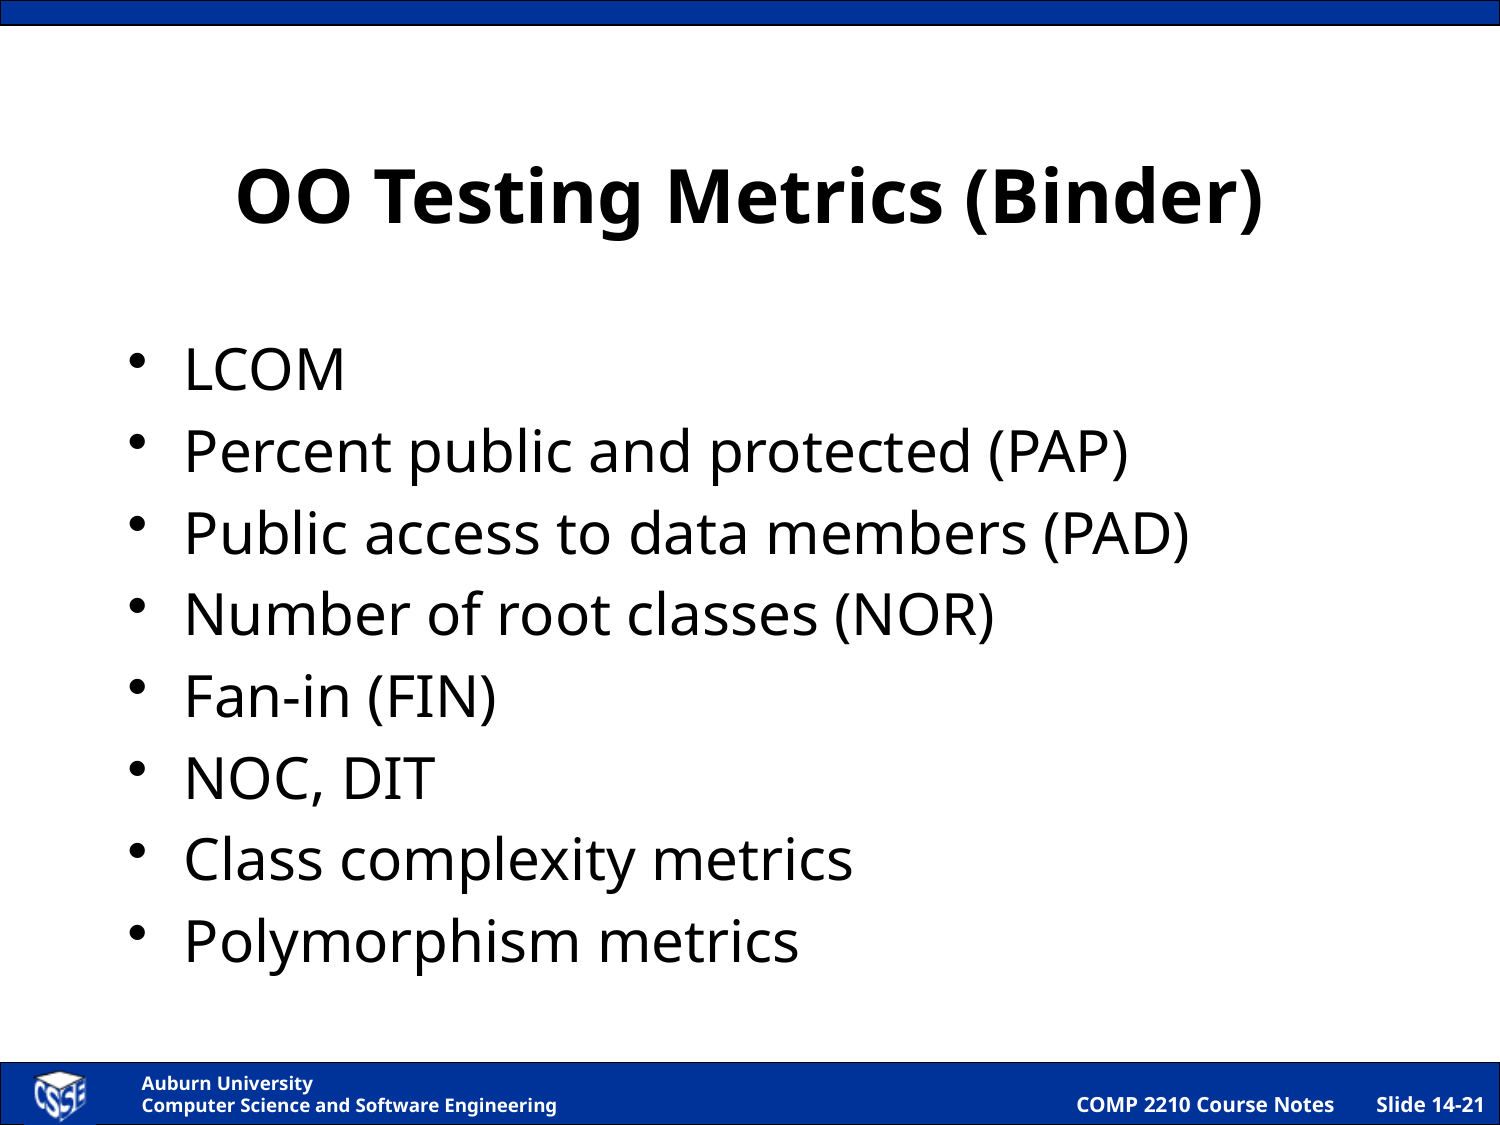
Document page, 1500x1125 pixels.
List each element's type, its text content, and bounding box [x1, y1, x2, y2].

picture [24, 1066, 96, 1125]
title OO Testing Metrics (Binder) [112, 99, 1388, 288]
list LCOM Percent public and protected (PAP) Public access to data members (PAD) Number of root classes (NOR) Fan-in (FIN) NOC, DIT Class complexity metrics Polymorphism metrics [112, 324, 1388, 1001]
